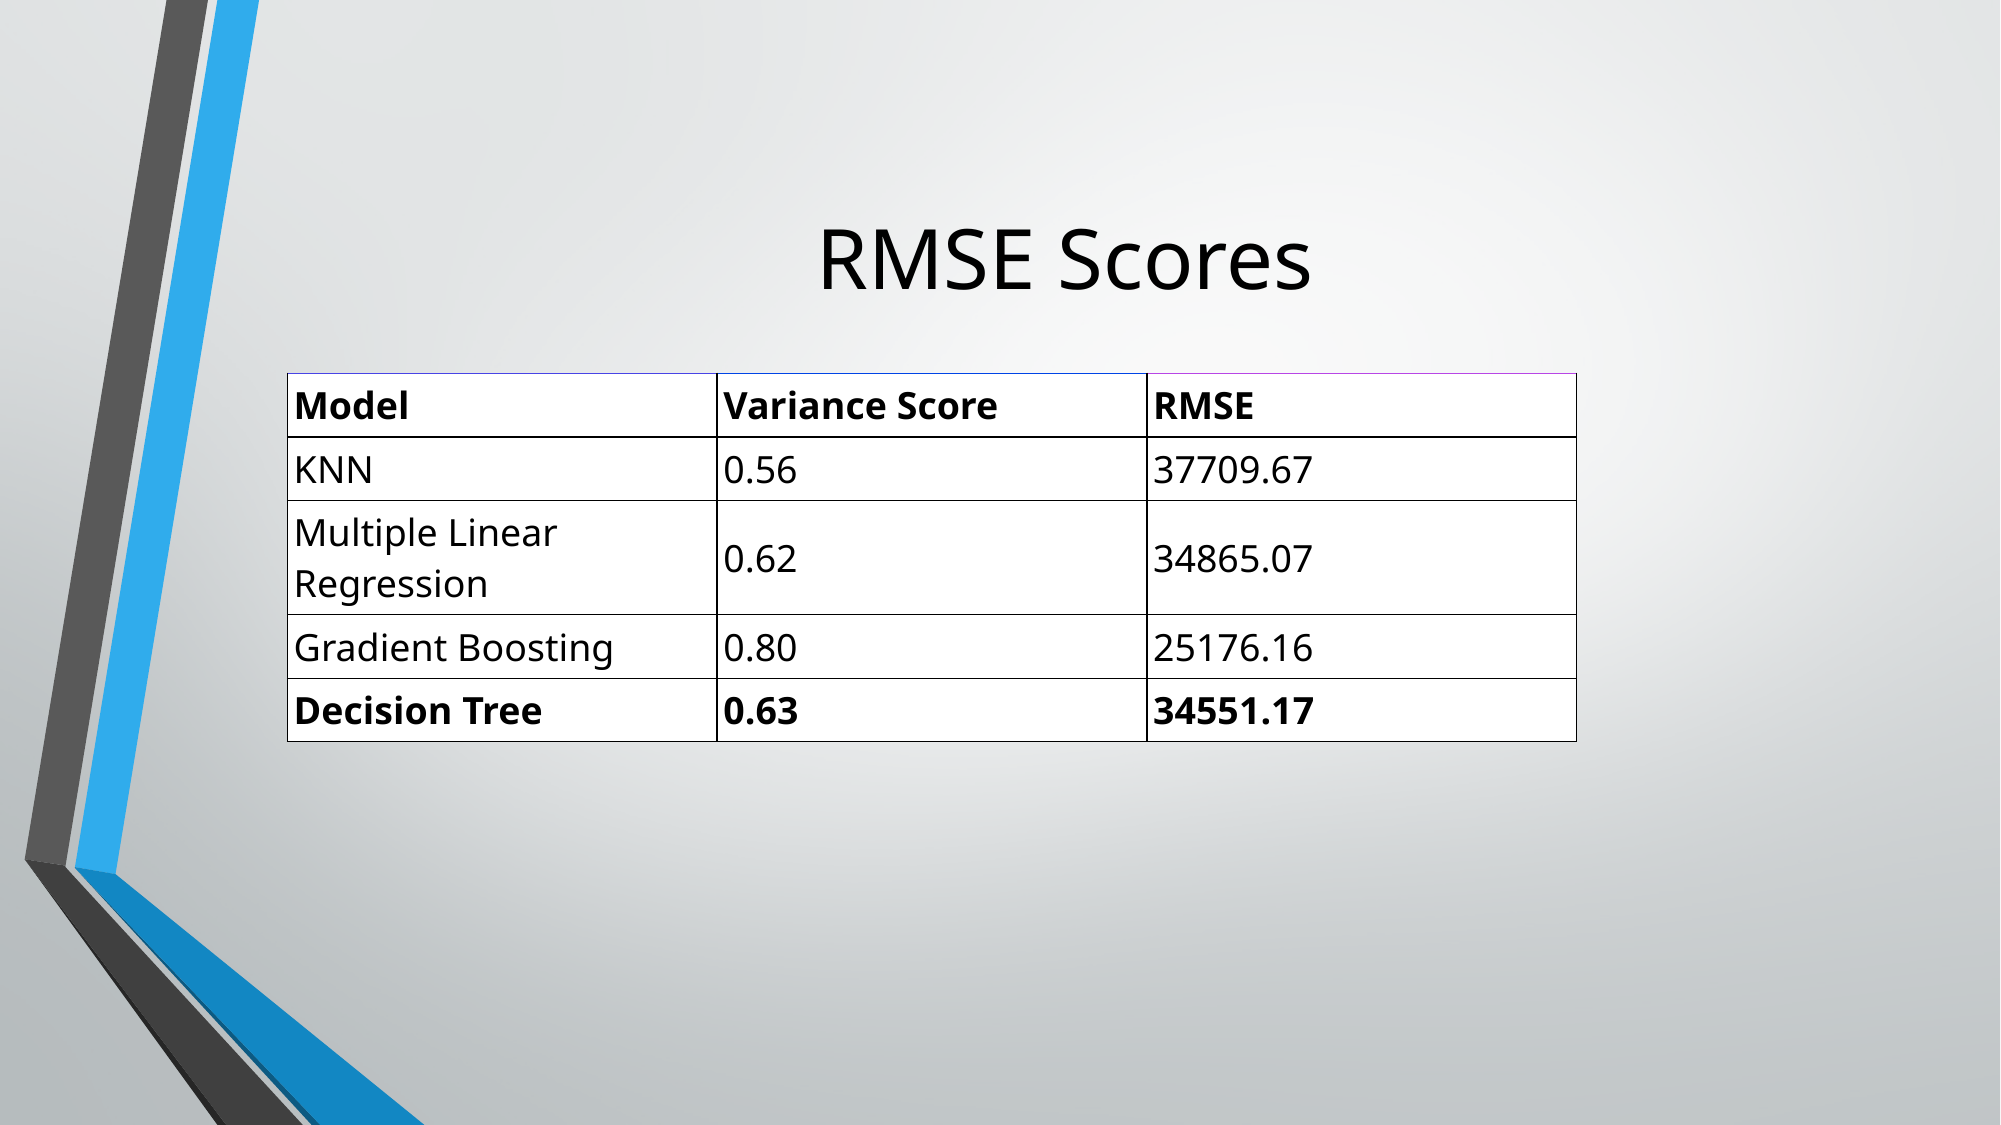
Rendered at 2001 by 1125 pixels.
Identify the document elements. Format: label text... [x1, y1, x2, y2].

table_cell 25176.16 [1148, 615, 1576, 678]
table_cell 0.62 [718, 501, 1146, 614]
table_cell Gradient Boosting [288, 615, 716, 678]
table_cell 37709.67 [1148, 438, 1576, 500]
table_cell 0.63 [718, 679, 1146, 741]
table_cell Decision Tree [288, 679, 716, 741]
table_header Model [288, 374, 716, 436]
title RMSE Scores [243, 112, 1887, 400]
table_cell 0.80 [718, 615, 1146, 678]
table_cell KNN [288, 438, 716, 500]
table_cell 34551.17 [1148, 679, 1576, 741]
table_cell 0.56 [718, 438, 1146, 500]
table_cell Multiple Linear Regression [288, 501, 716, 614]
table_cell 34865.07 [1148, 501, 1576, 614]
table_header Variance Score [718, 374, 1146, 436]
table_header RMSE [1148, 374, 1576, 436]
